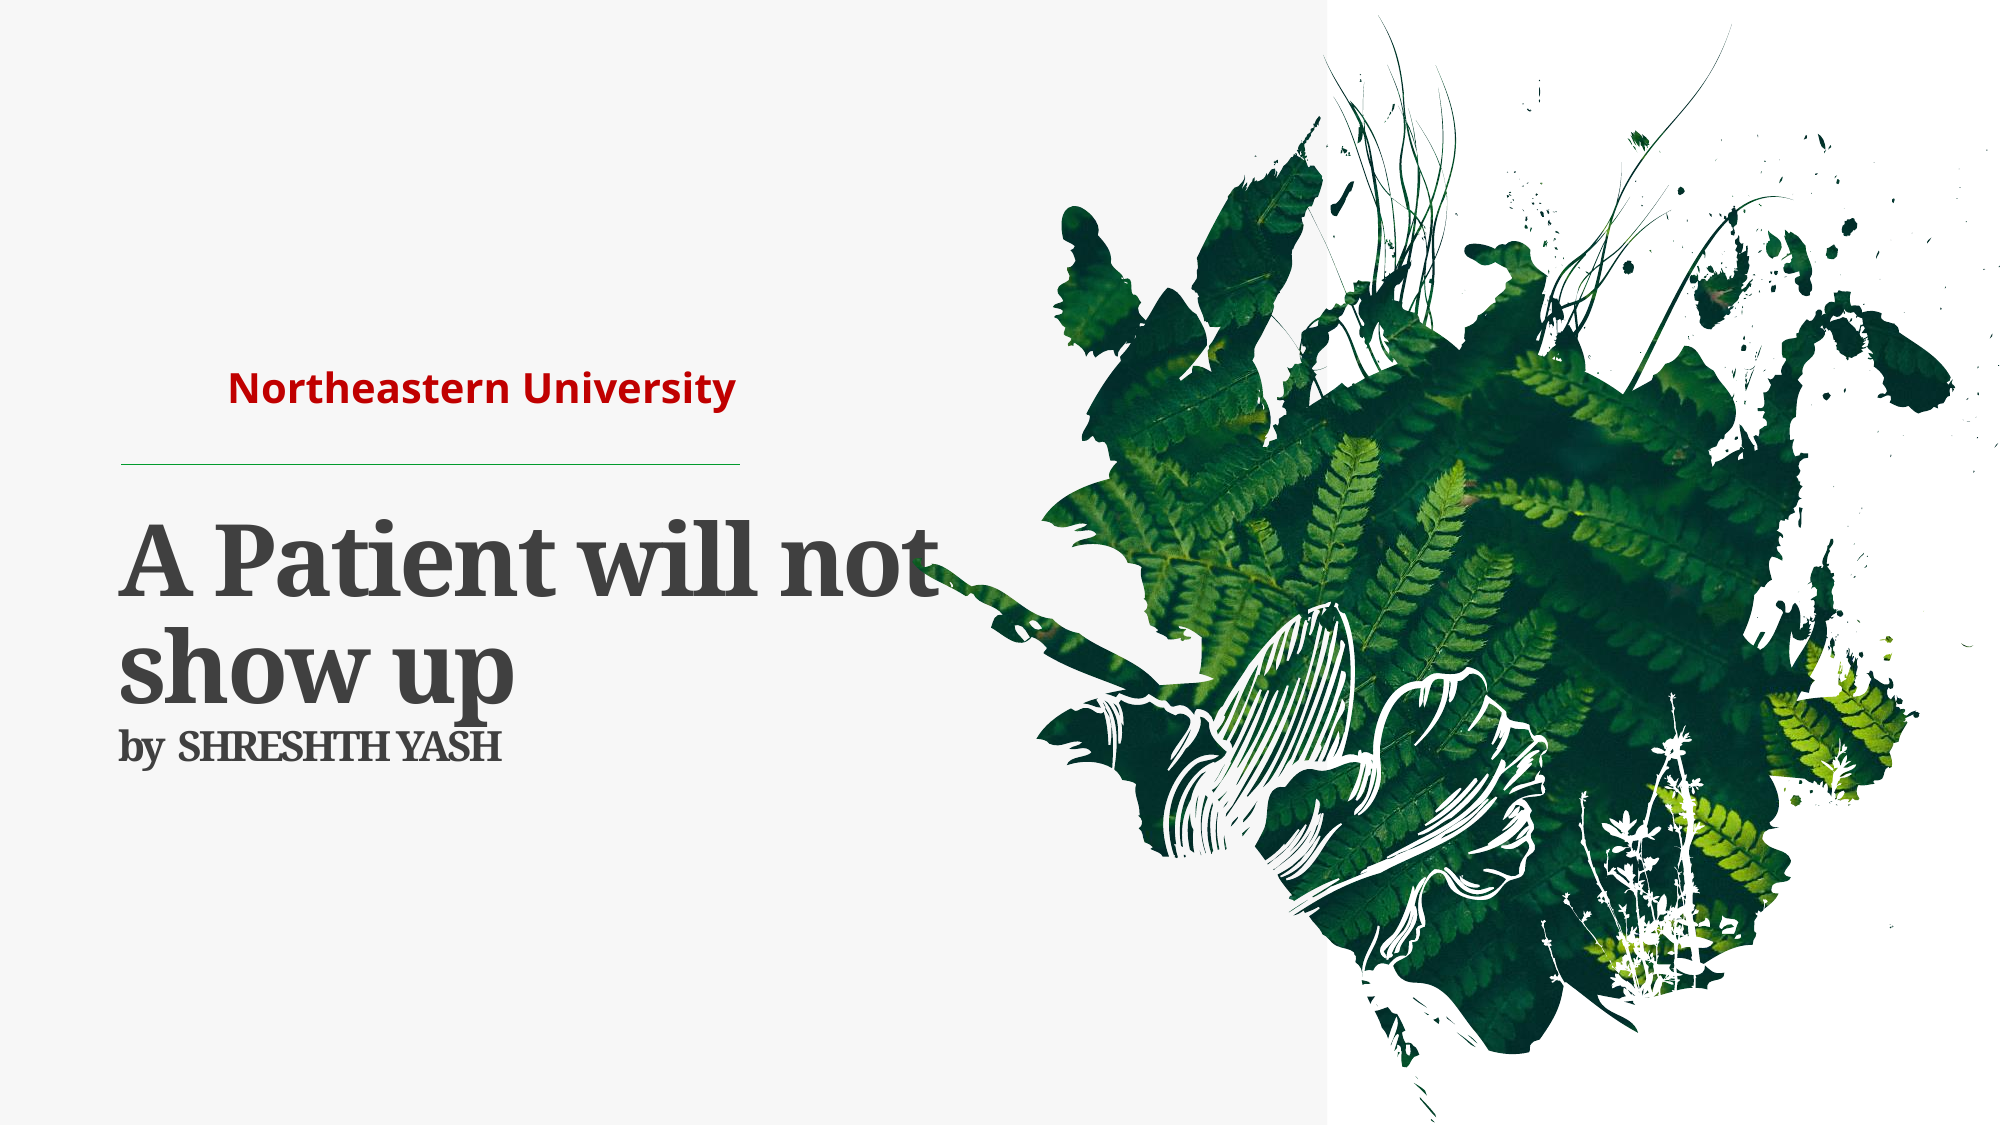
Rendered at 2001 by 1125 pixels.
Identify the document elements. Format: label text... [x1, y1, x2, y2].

title A Patient will not show up by SHRESHTH YASH [0, 0, 1328, 1125]
text_box Northeastern University [201, 352, 763, 419]
picture [912, 15, 2000, 1123]
